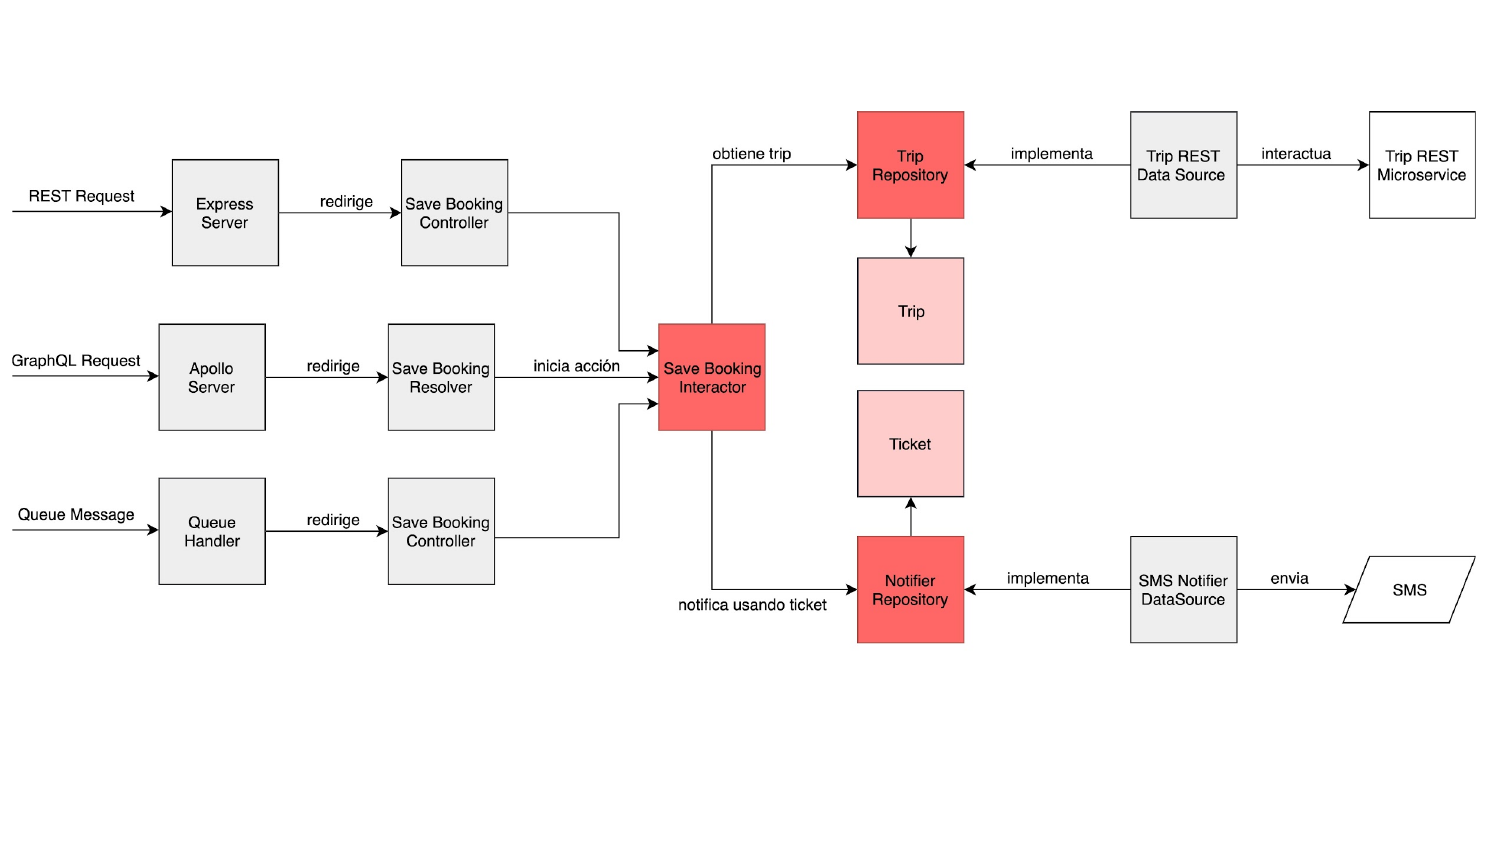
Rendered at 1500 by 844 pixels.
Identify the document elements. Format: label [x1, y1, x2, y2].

picture [12, 105, 1476, 781]
